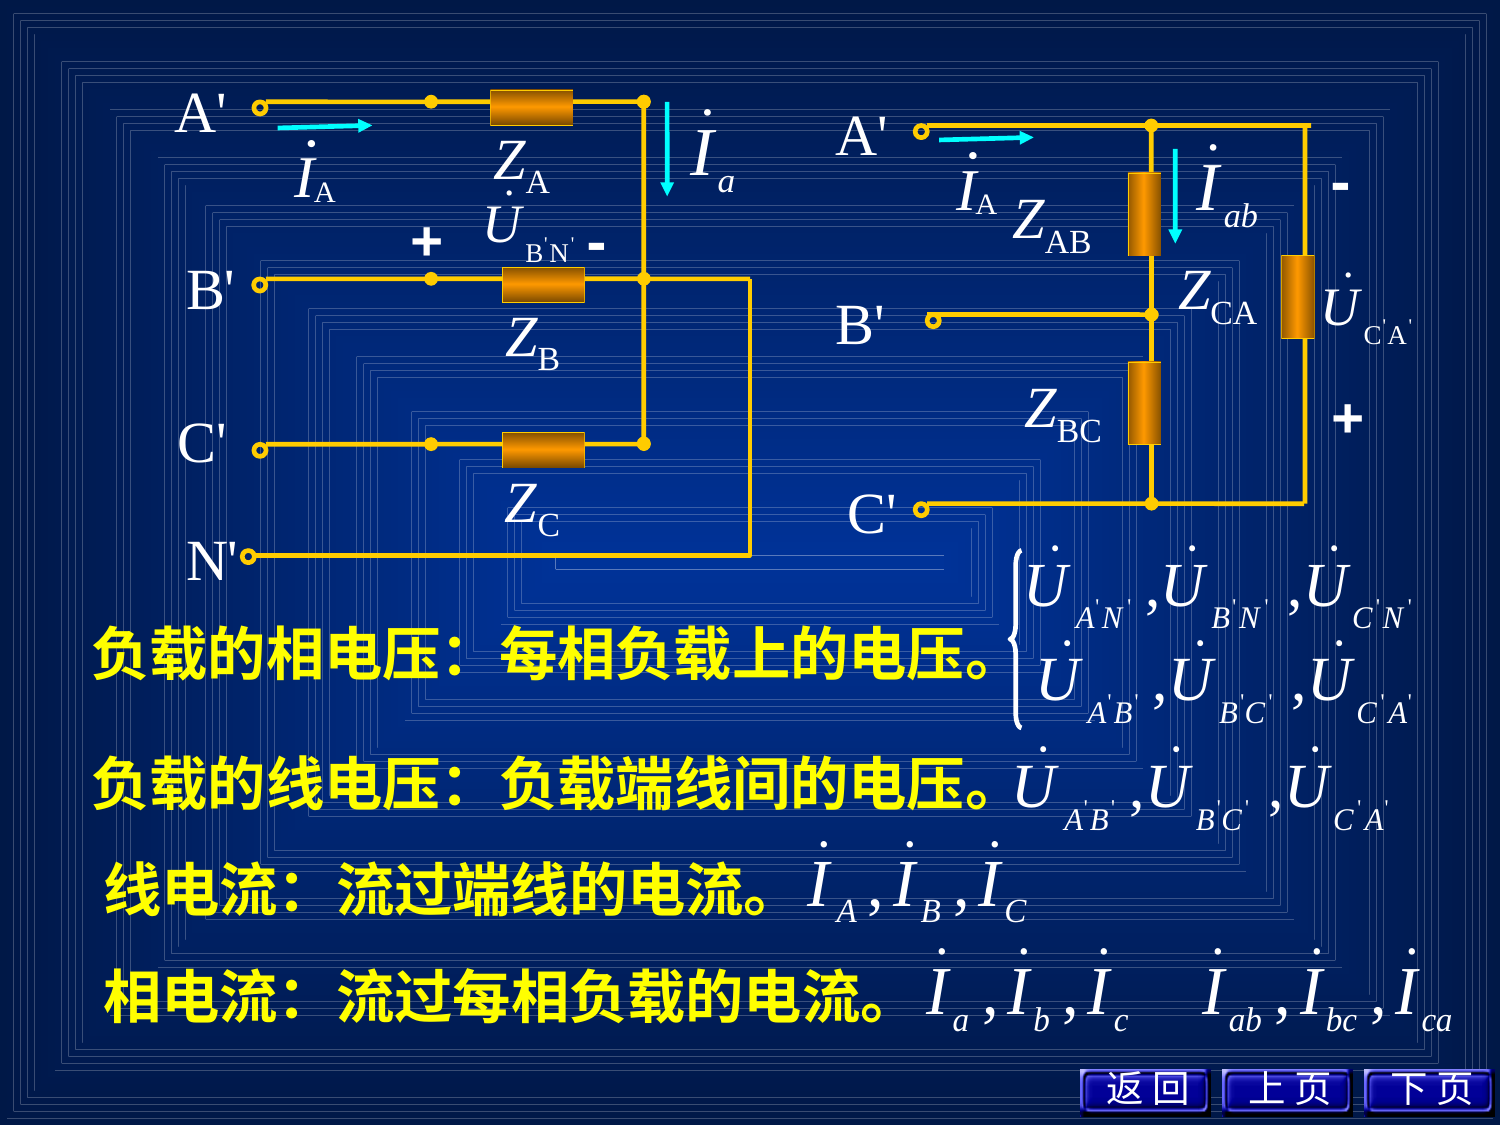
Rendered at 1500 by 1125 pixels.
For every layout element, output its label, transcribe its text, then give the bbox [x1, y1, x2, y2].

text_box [1316, 136, 1422, 459]
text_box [666, 101, 747, 203]
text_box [1151, 136, 1267, 244]
text_box 负载的相电压：每相负载上的电压。 [76, 609, 1004, 695]
text_box 相电流：流过每相负载的电流。 [88, 952, 910, 1038]
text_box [395, 184, 668, 282]
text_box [159, 66, 751, 601]
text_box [938, 125, 1034, 225]
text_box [1080, 1057, 1211, 1118]
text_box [1009, 739, 1400, 846]
text_box 线电流：流过端线的电流。 [88, 846, 791, 931]
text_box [1009, 538, 1424, 740]
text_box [1222, 1056, 1353, 1118]
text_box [796, 833, 1039, 943]
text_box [277, 113, 373, 213]
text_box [1364, 1056, 1495, 1118]
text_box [915, 940, 1463, 1042]
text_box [820, 89, 1315, 554]
text_box 负载的线电压：负载端线间的电压。 [76, 739, 1004, 825]
